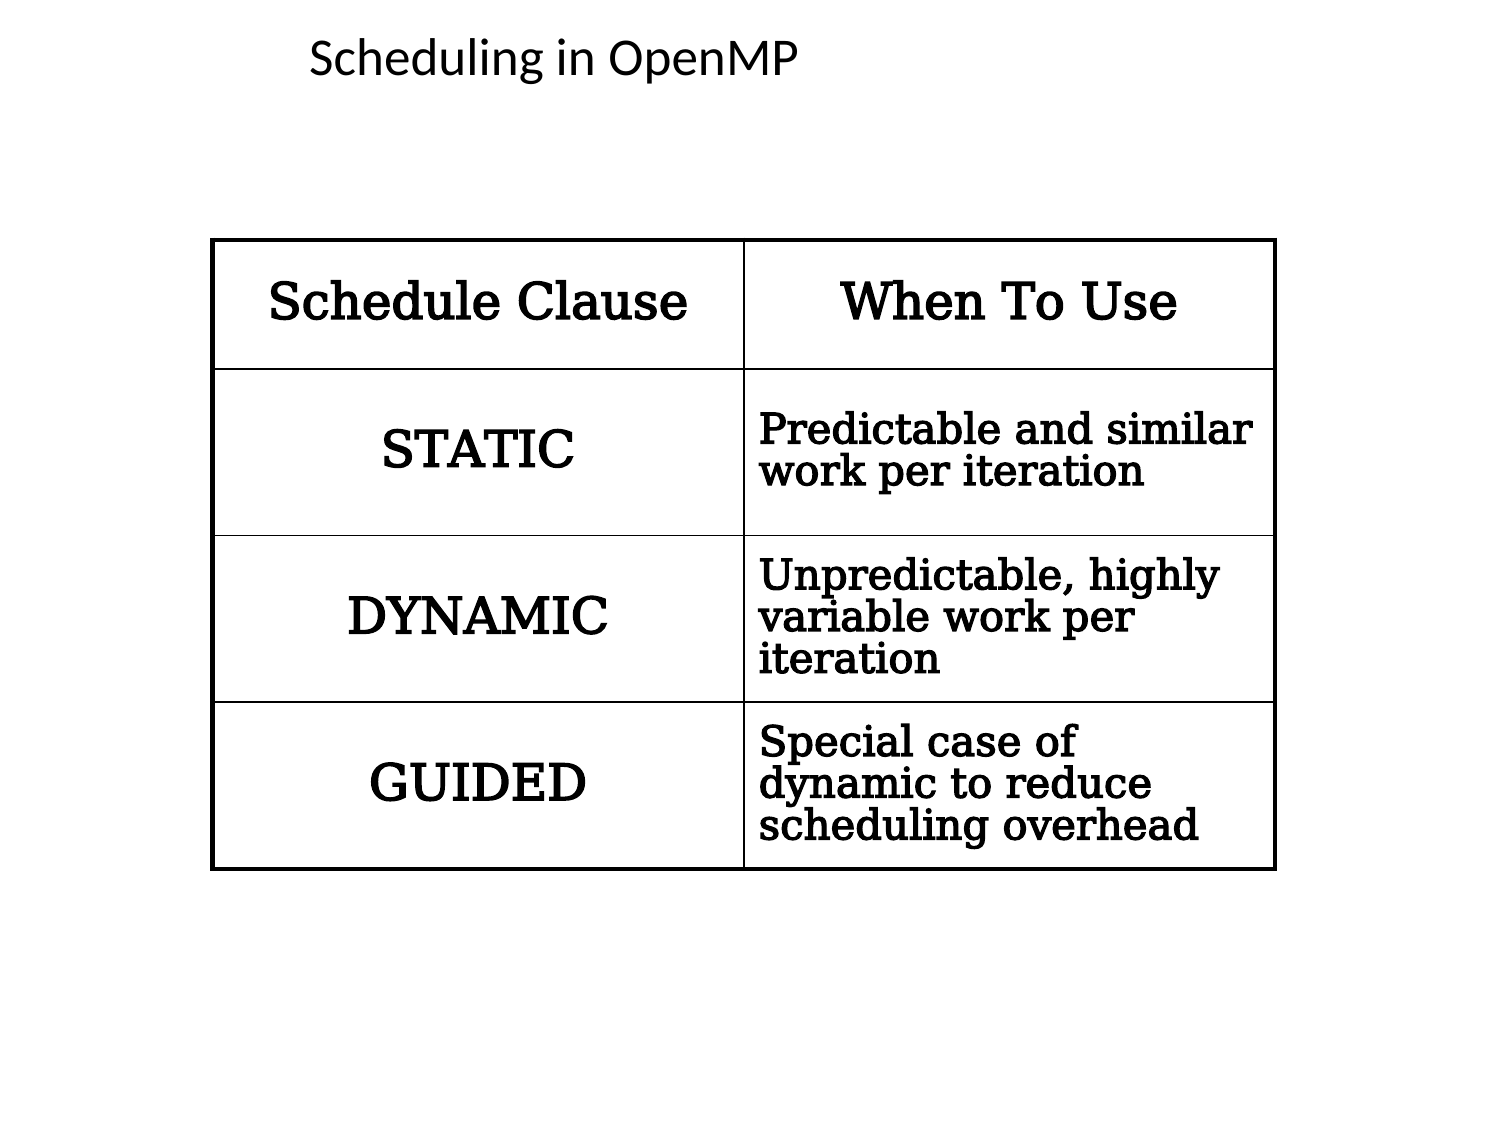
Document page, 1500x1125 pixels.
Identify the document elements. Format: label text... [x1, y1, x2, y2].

table_cell DYNAMIC [215, 536, 743, 701]
table_cell Predictable and similar work per iteration [745, 370, 1273, 535]
table_cell STATIC [215, 370, 743, 535]
table_cell Unpredictable, highly variable work per iteration [745, 536, 1273, 701]
table_cell Special case of dynamic to reduce scheduling overhead [745, 703, 1273, 867]
title Scheduling in OpenMP [122, 27, 986, 98]
table_cell GUIDED [215, 703, 743, 867]
table_header When To Use [745, 242, 1273, 368]
table_header Schedule Clause [215, 242, 743, 368]
